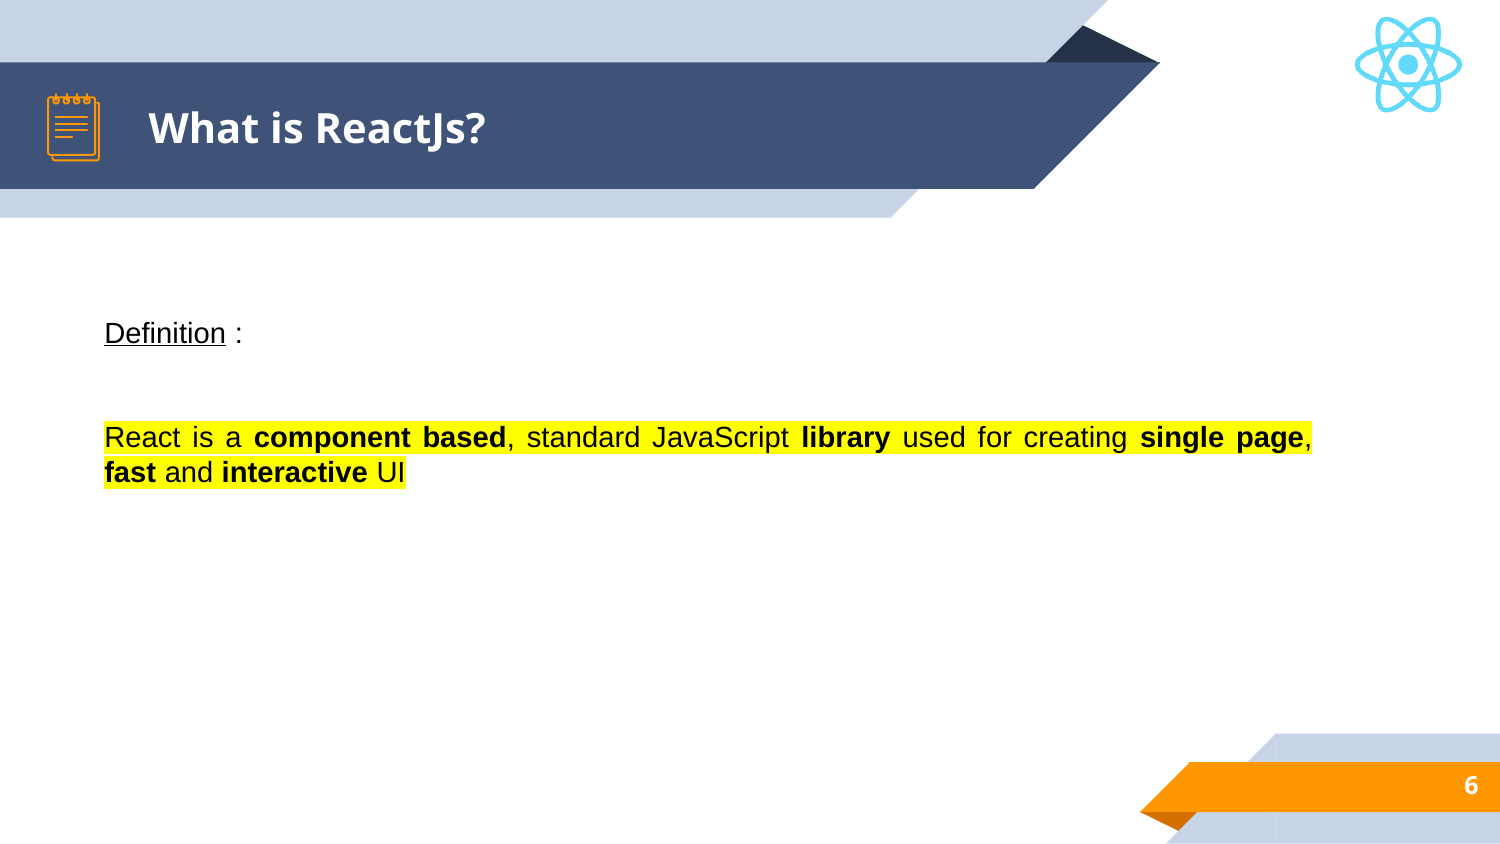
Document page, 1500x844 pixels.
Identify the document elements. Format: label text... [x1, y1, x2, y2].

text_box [47, 93, 100, 161]
slide_number 6 [1249, 760, 1494, 813]
text_box Definition : React is a component based, standard JavaScript library used for creating single page, fast and interactive UI [89, 306, 1328, 497]
title What is ReactJs? [133, 64, 997, 190]
picture [1316, 0, 1500, 130]
